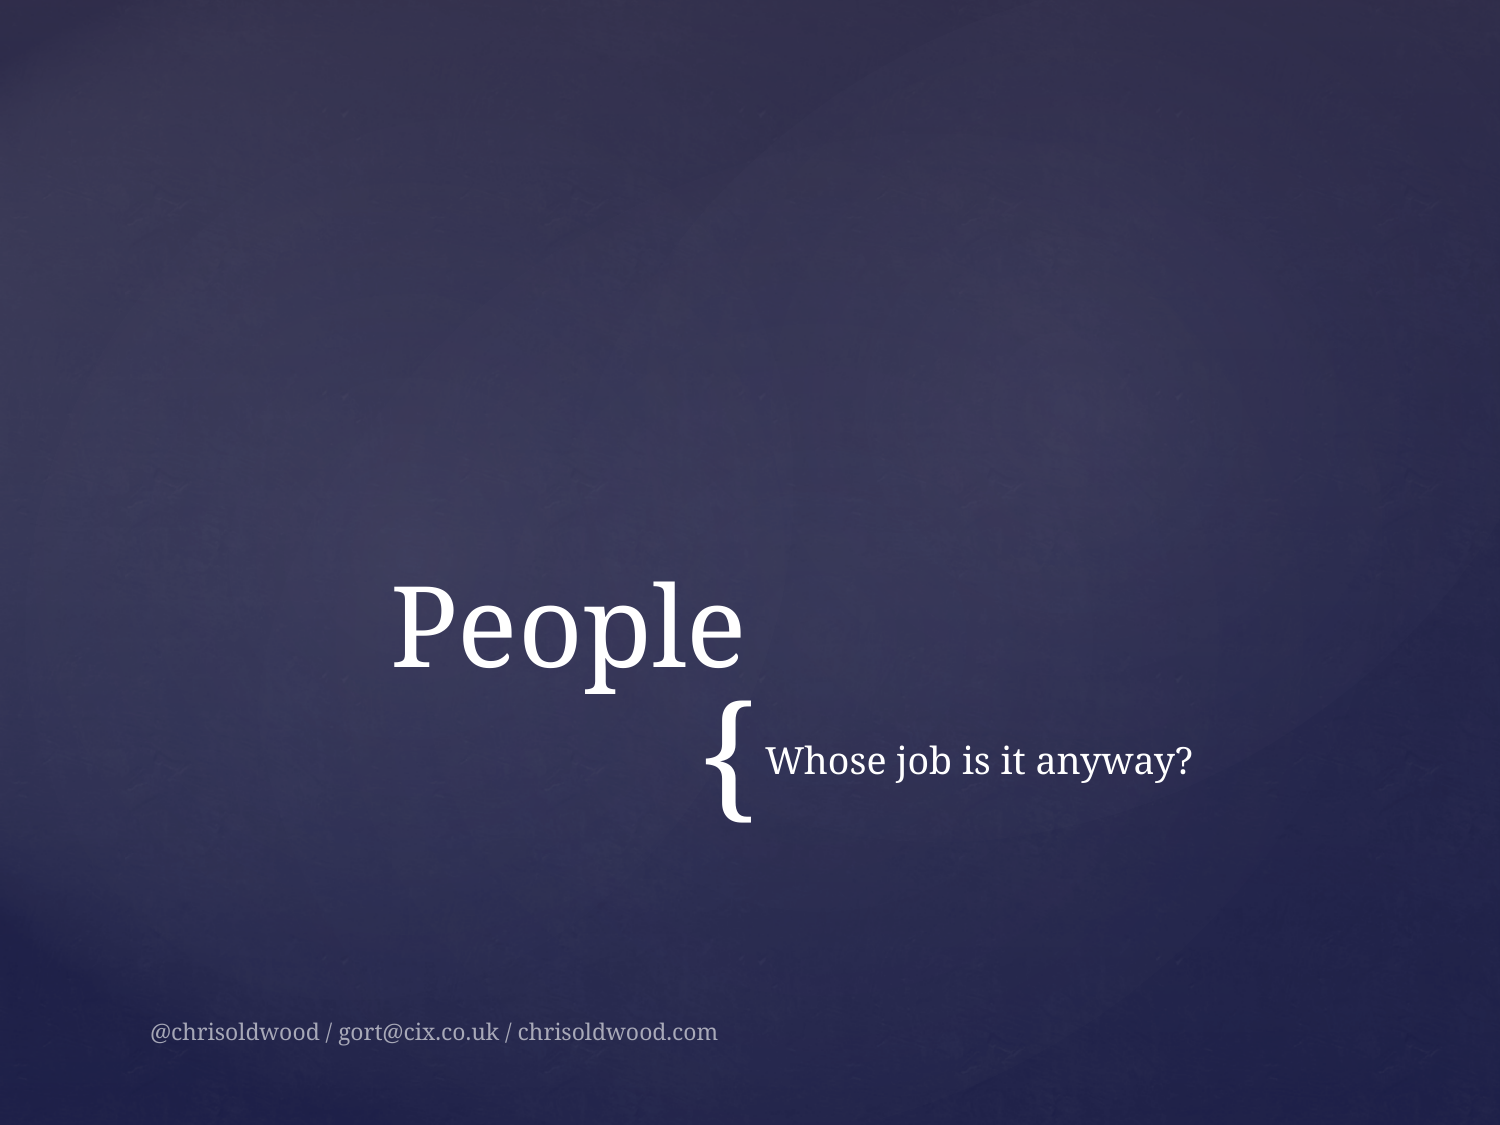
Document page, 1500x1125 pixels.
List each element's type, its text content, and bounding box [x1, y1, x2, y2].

title People [375, 312, 1365, 698]
list Whose job is it anyway? [750, 700, 1363, 820]
footer @chrisoldwood / gort@cix.co.uk / chrisoldwood.com [135, 1009, 885, 1070]
